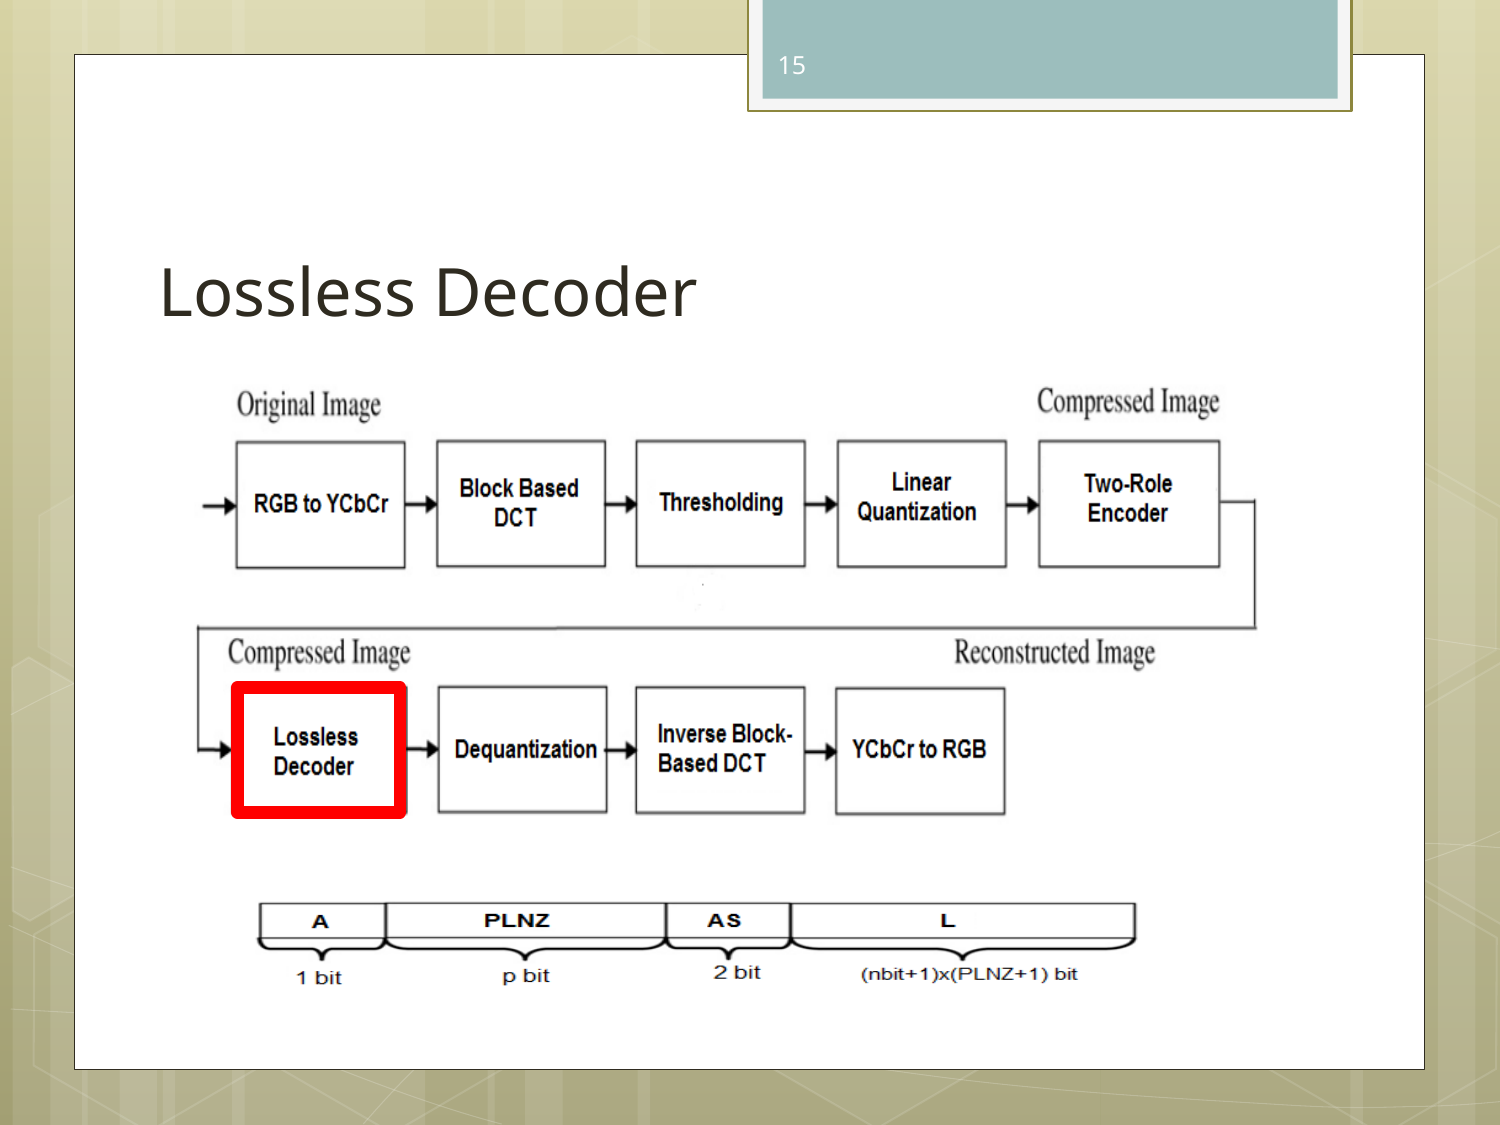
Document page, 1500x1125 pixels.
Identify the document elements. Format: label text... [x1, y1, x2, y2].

picture [187, 849, 1212, 1026]
title Lossless Decoder [143, 149, 1296, 338]
slide_number 15 [762, 36, 982, 97]
picture [174, 362, 1276, 825]
